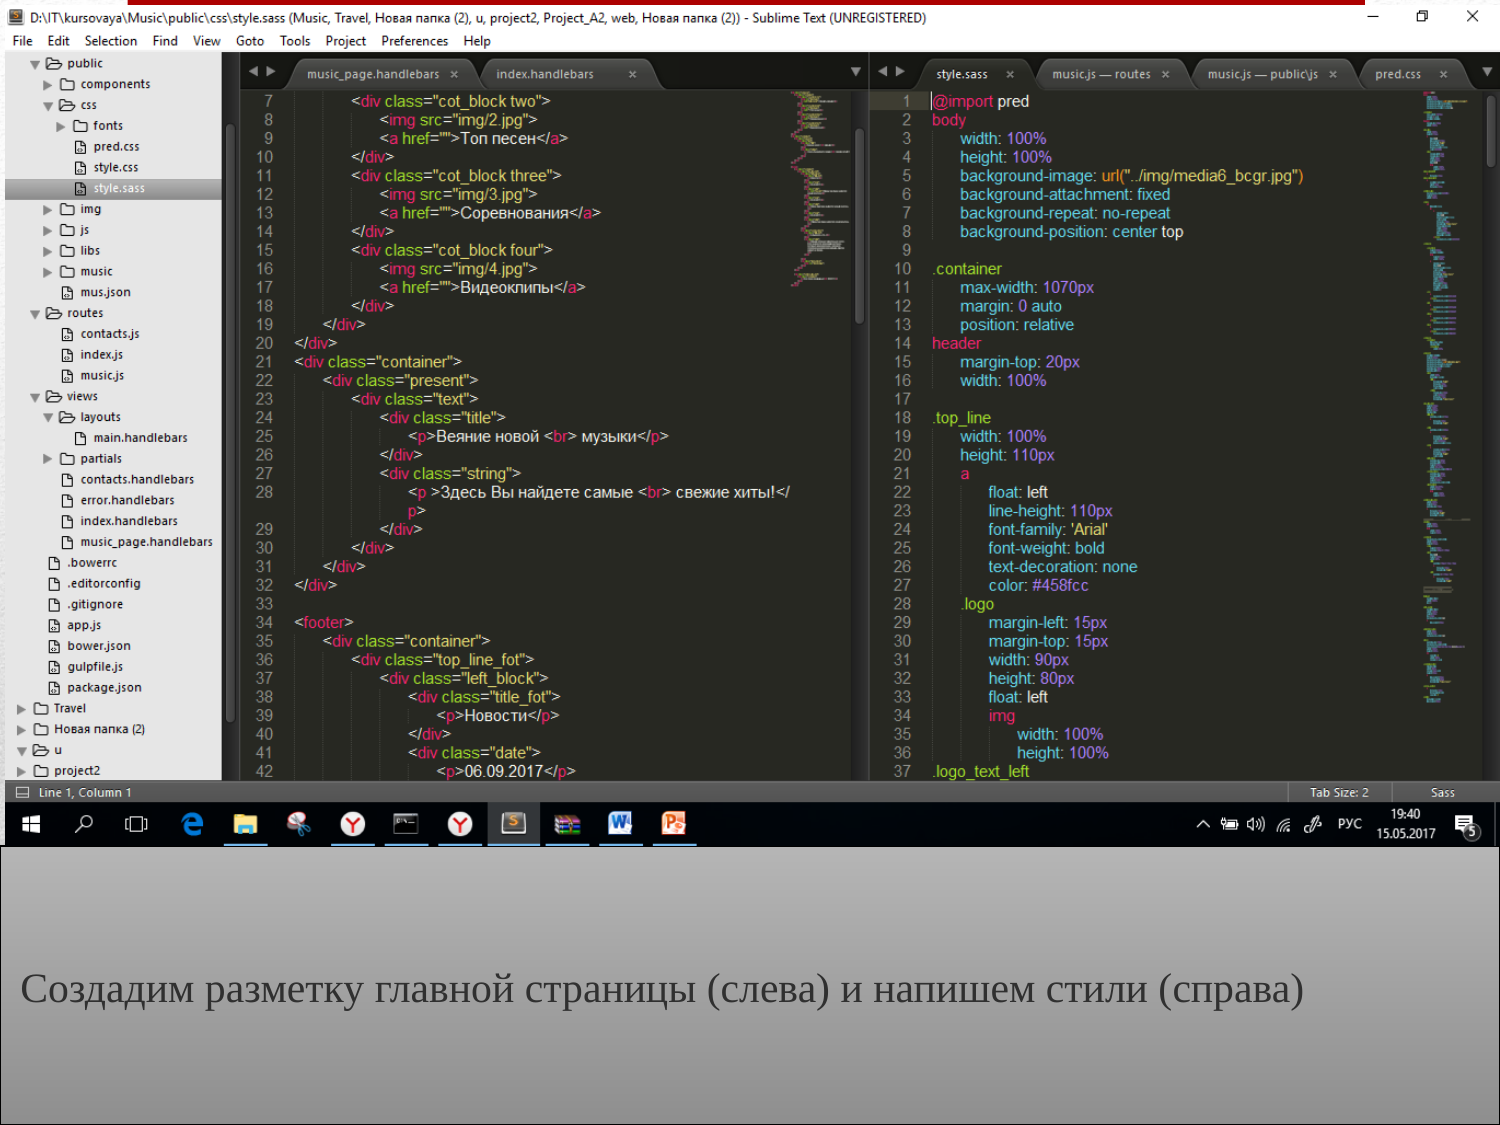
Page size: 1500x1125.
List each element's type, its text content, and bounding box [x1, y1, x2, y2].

list Создадим разметку главной страницы (слева) и напишем стили (справа) [5, 853, 1500, 1125]
text_box [0, 847, 5, 1125]
picture [0, 0, 1500, 847]
